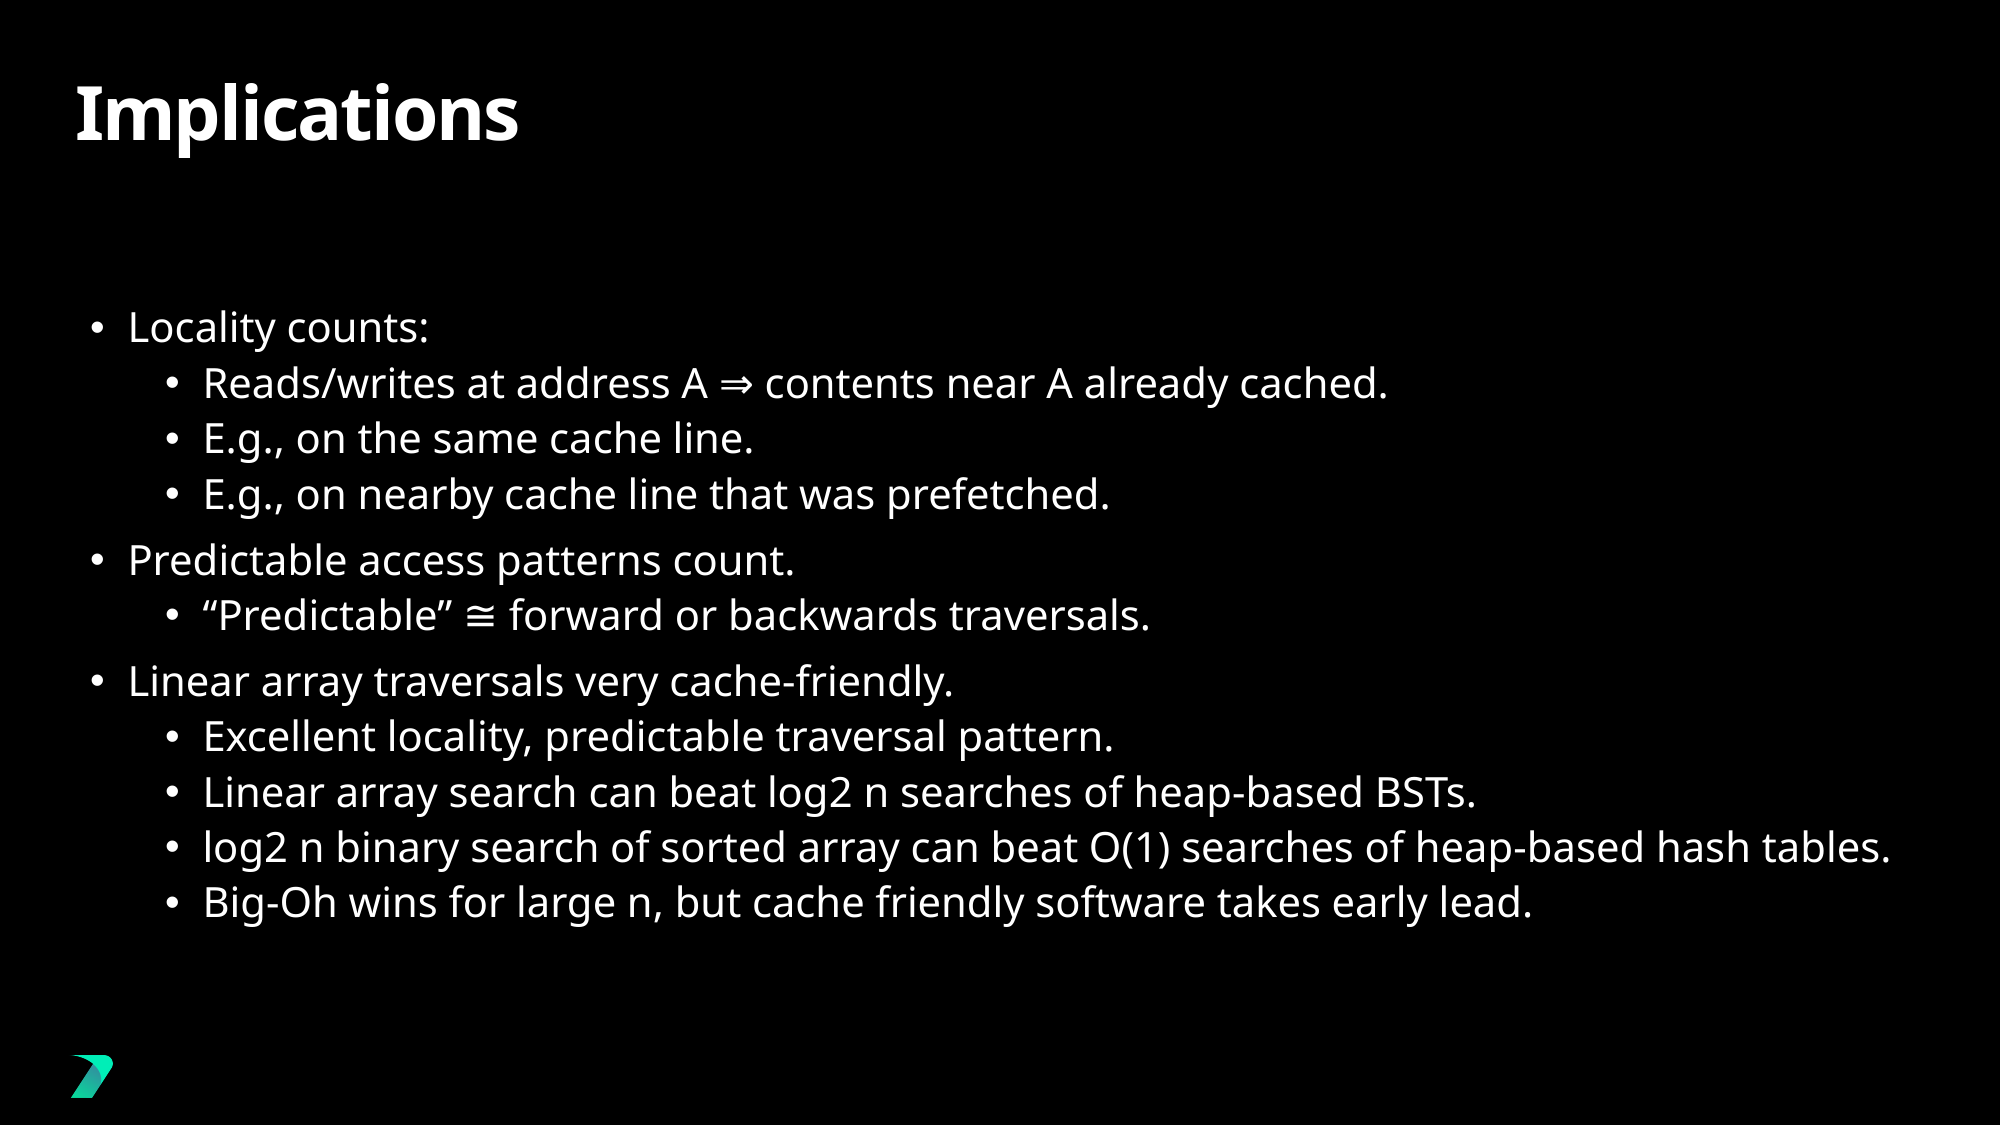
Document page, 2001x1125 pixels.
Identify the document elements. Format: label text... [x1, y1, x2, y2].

title Implications [75, 75, 1925, 179]
picture [67, 1055, 113, 1098]
list Locality counts: Reads/writes at address A ⇒ contents near A already cached. E.g., on the same cache line. E.g., on nearby cache line that was prefetched. Predictable access patterns count. “Predictable” ≅ forward or backwards traversals. Linear array traversals very cache-friendly. Excellent locality, predictable traversal pattern. Linear array search can beat log2 n searches of heap-based BSTs. log2 n binary search of sorted array can beat O(1) searches of heap-based hash tables. Big-Oh wins for large n, but cache friendly software takes early lead. [75, 299, 1925, 1014]
